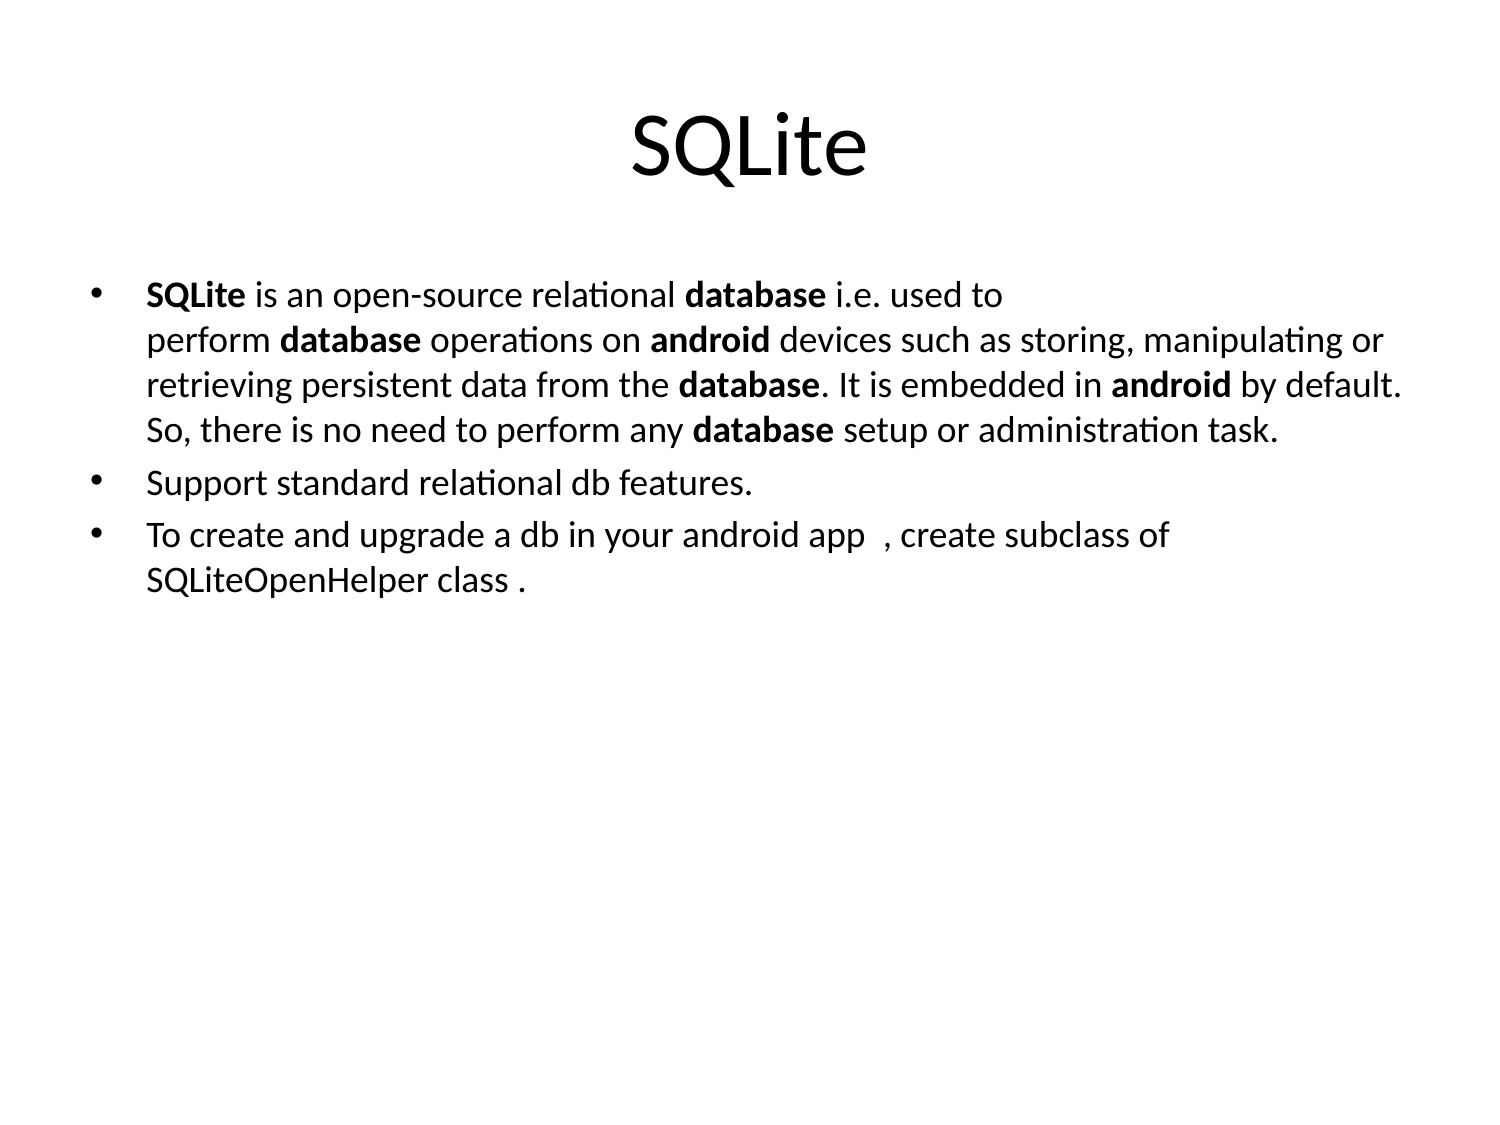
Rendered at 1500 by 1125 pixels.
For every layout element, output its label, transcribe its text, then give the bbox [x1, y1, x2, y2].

title SQLite [75, 45, 1425, 233]
list SQLite is an open-source relational database i.e. used to perform database operations on android devices such as storing, manipulating or retrieving persistent data from the database. It is embedded in android by default. So, there is no need to perform any database setup or administration task. Support standard relational db features. To create and upgrade a db in your android app , create subclass of SQLiteOpenHelper class . [75, 262, 1425, 1005]
